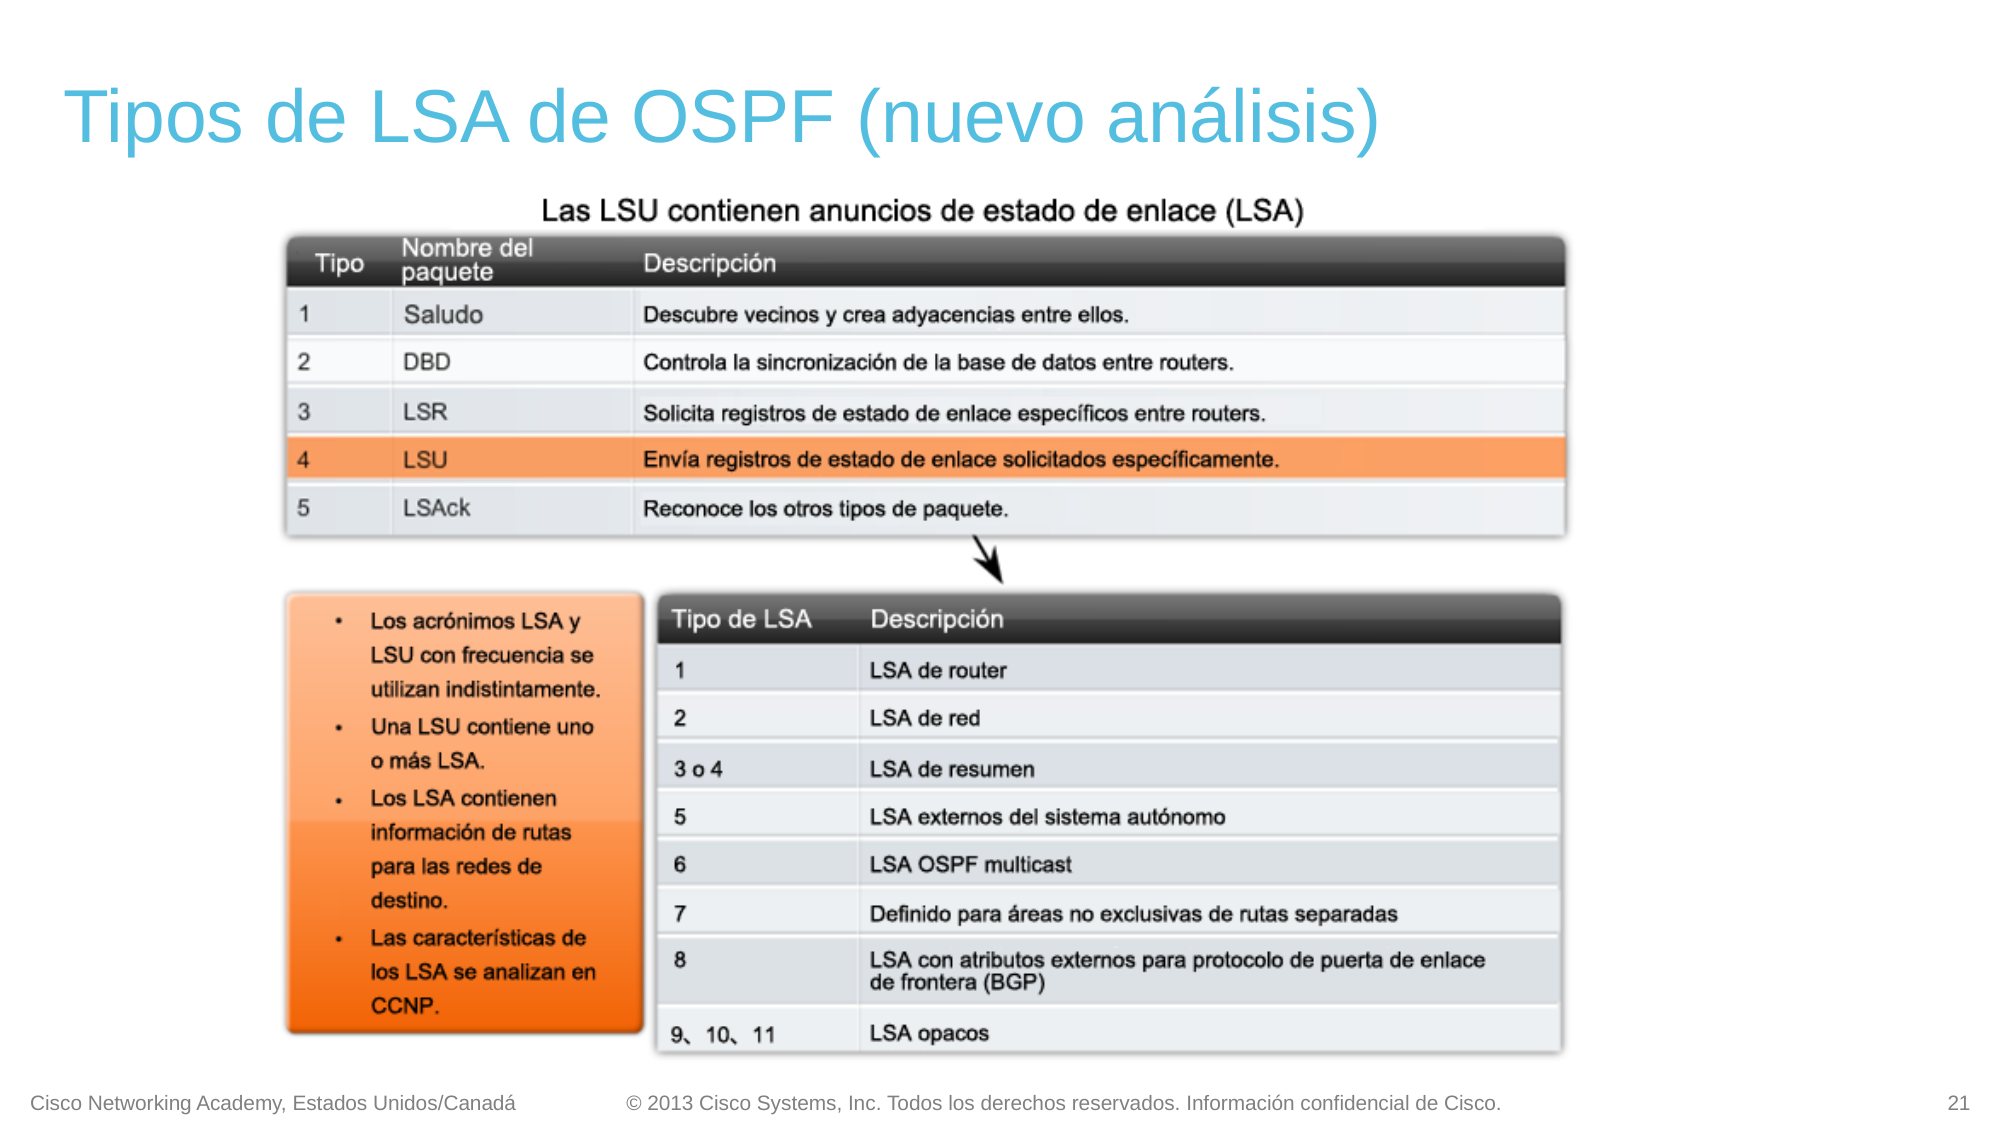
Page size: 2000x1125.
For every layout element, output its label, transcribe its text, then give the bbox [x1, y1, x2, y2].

title Tipos de LSA de OSPF (nuevo análisis) [50, 27, 1929, 165]
picture [261, 188, 1578, 1072]
